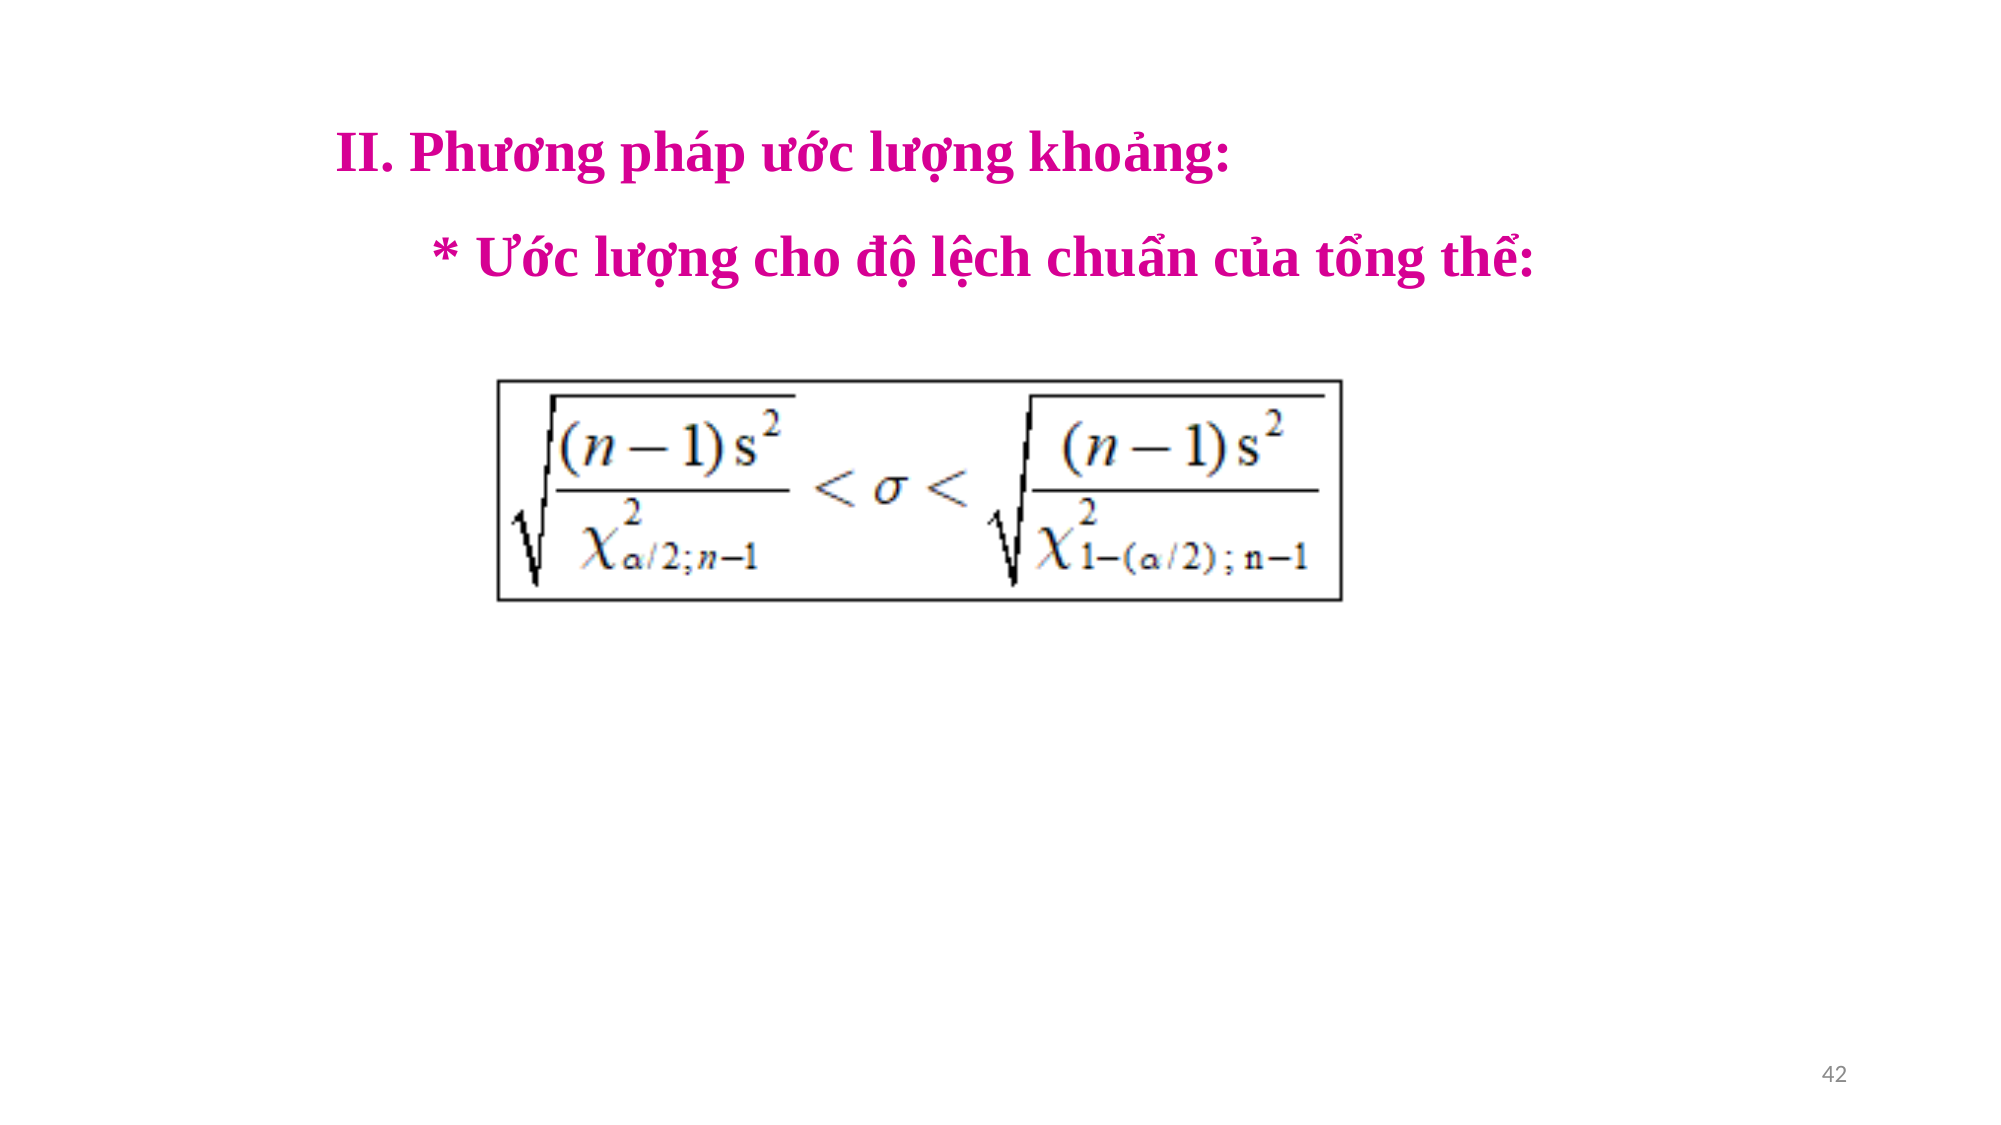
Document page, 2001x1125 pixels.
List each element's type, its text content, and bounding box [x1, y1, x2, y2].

slide_number 42 [1412, 1042, 1863, 1103]
text_box II. Phương pháp ước lượng khoảng: [320, 105, 1481, 191]
text_box * Ước lượng cho độ lệch chuẩn của tổng thể: [402, 210, 1563, 296]
picture [418, 354, 1382, 638]
